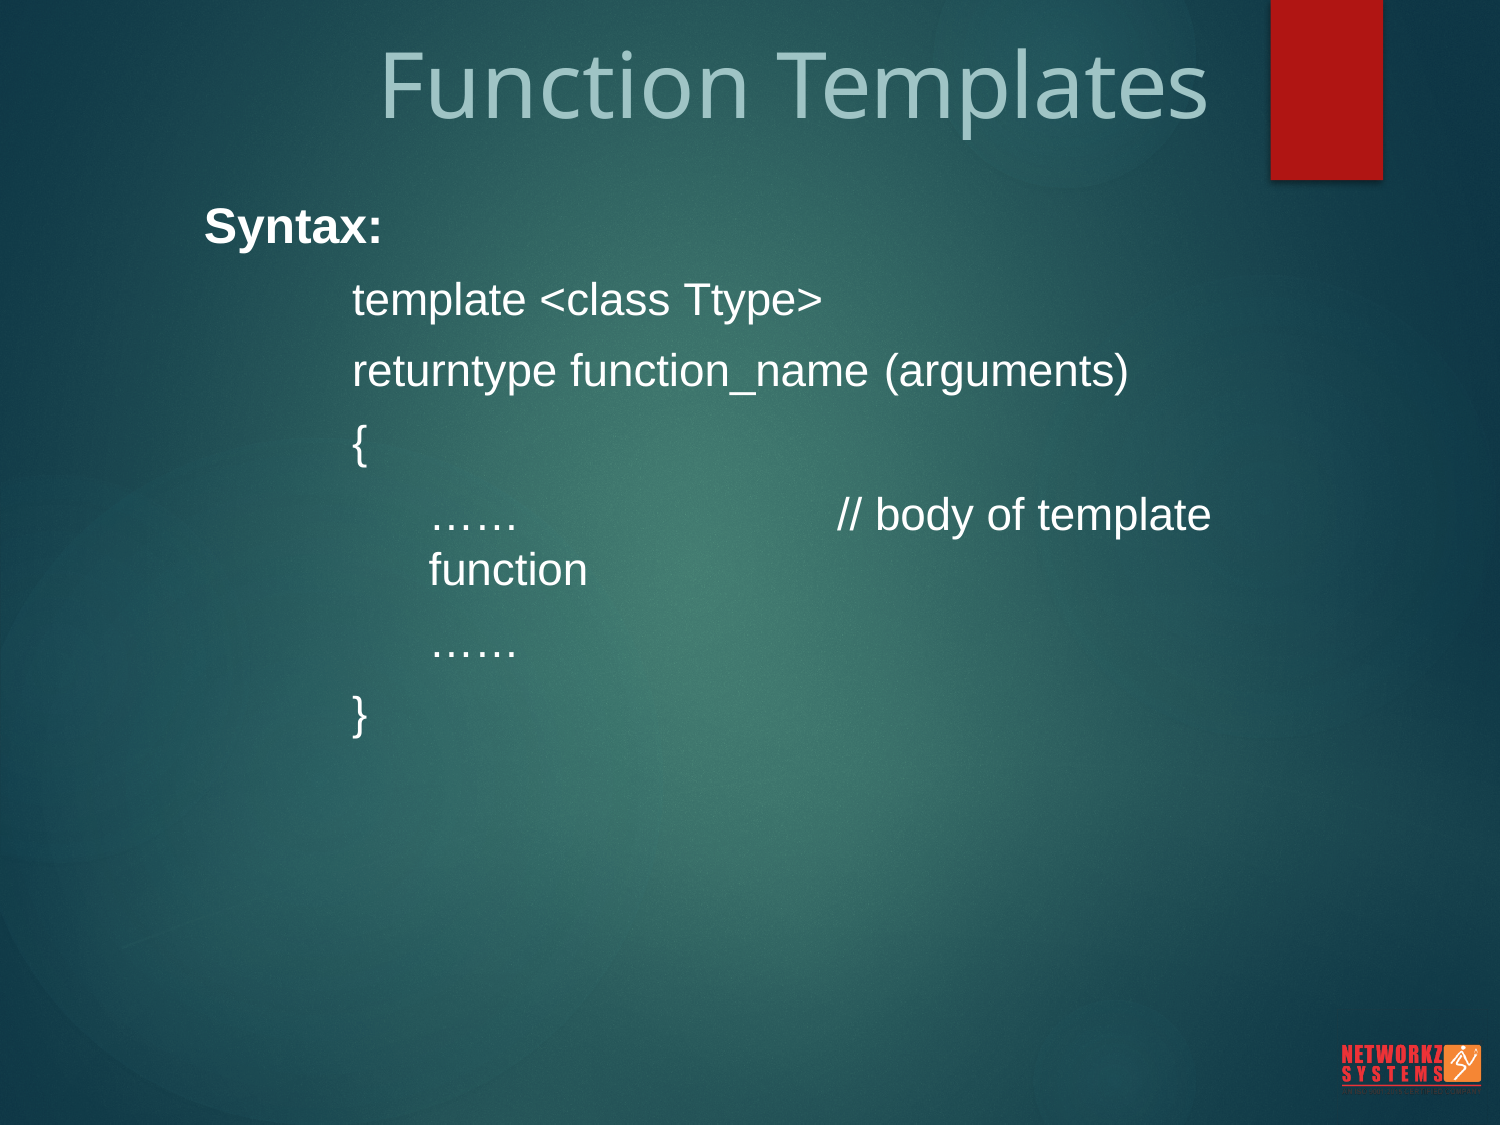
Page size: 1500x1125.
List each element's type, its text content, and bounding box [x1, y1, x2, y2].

title Function Templates [375, 24, 1331, 191]
picture [1337, 1009, 1488, 1125]
text_box Syntax: template <class Ttype> returntype function_name (arguments) { …… // body of template function …… } [150, 191, 1475, 739]
